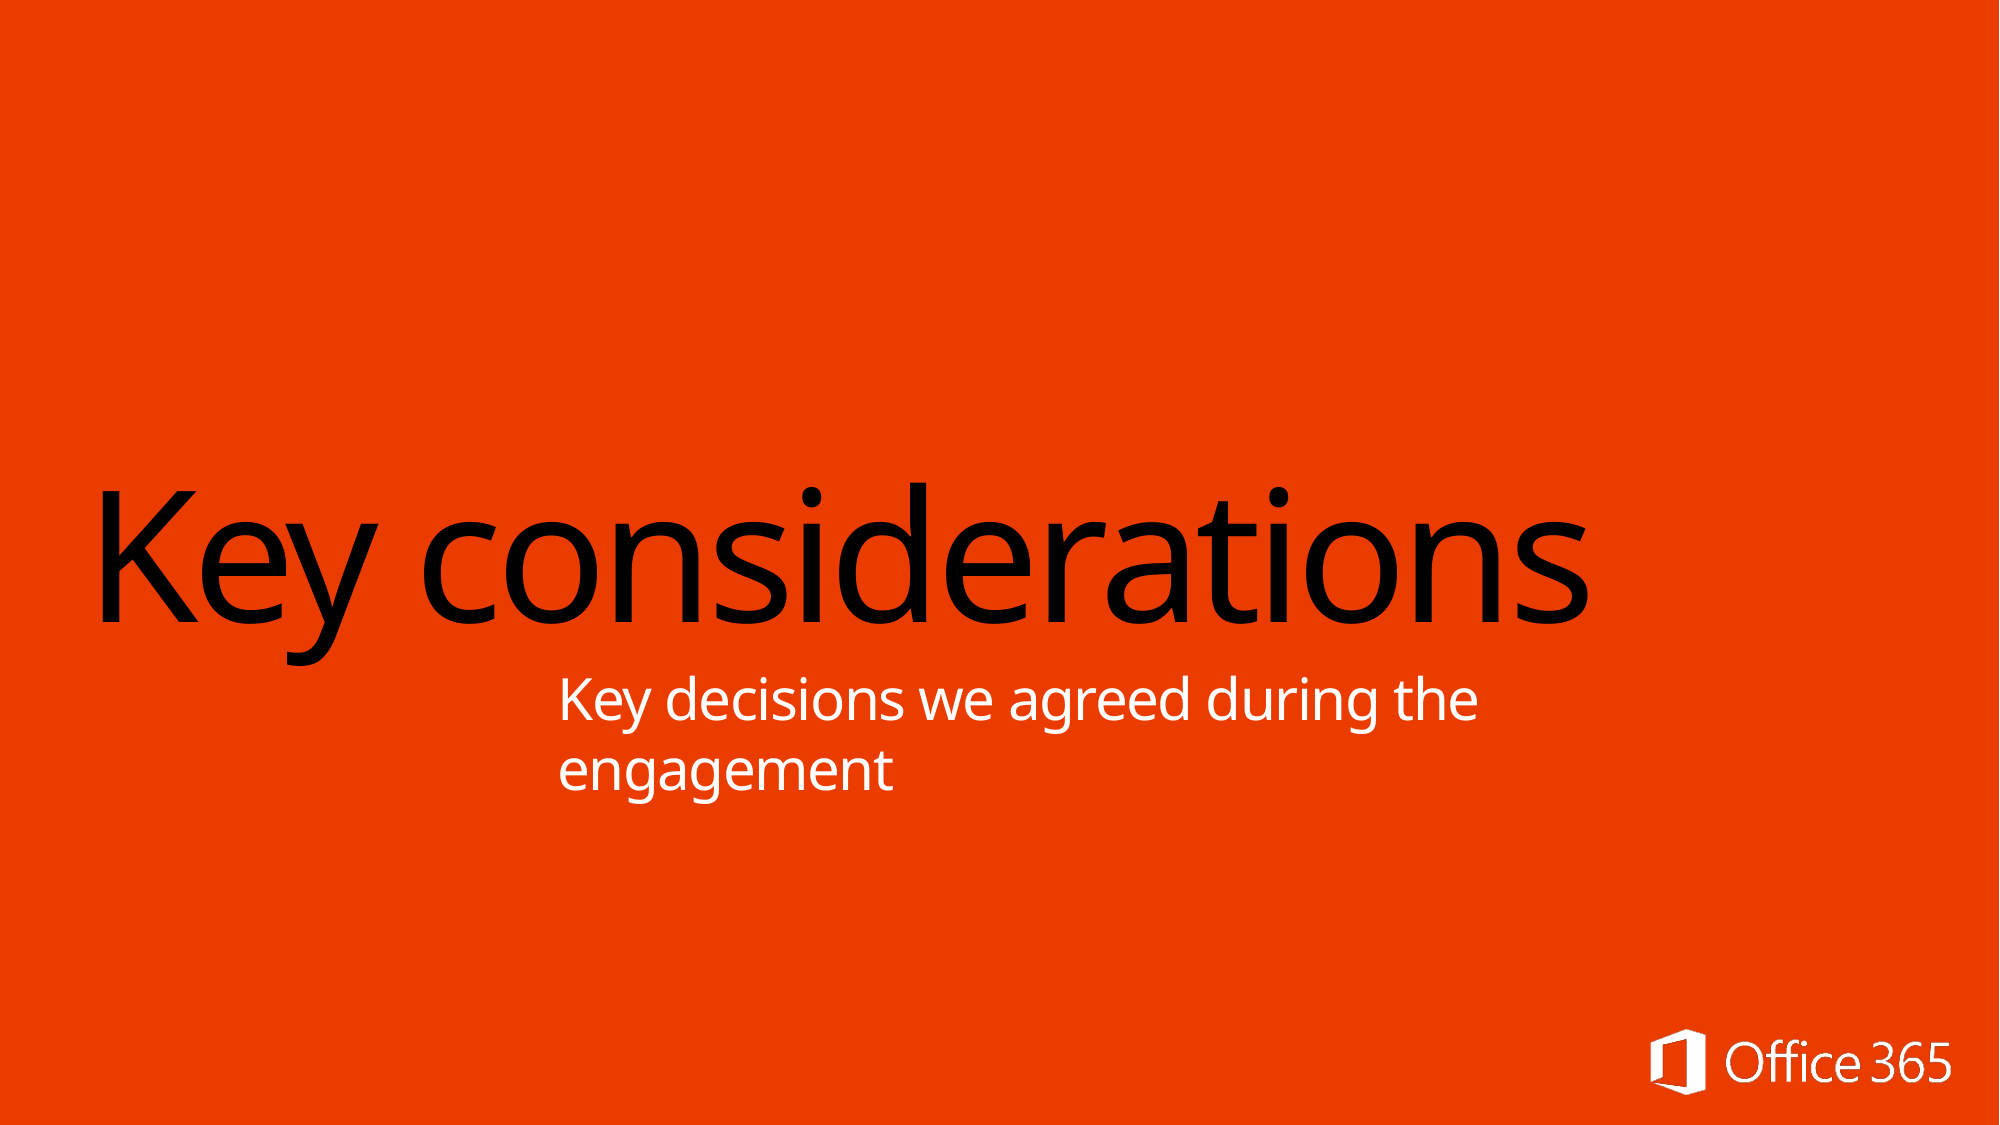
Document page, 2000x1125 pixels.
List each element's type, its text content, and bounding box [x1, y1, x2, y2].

picture [1622, 1000, 1978, 1124]
title Key considerations [85, 462, 1914, 663]
text_box Key decisions we agreed during the engagement [557, 662, 1793, 803]
